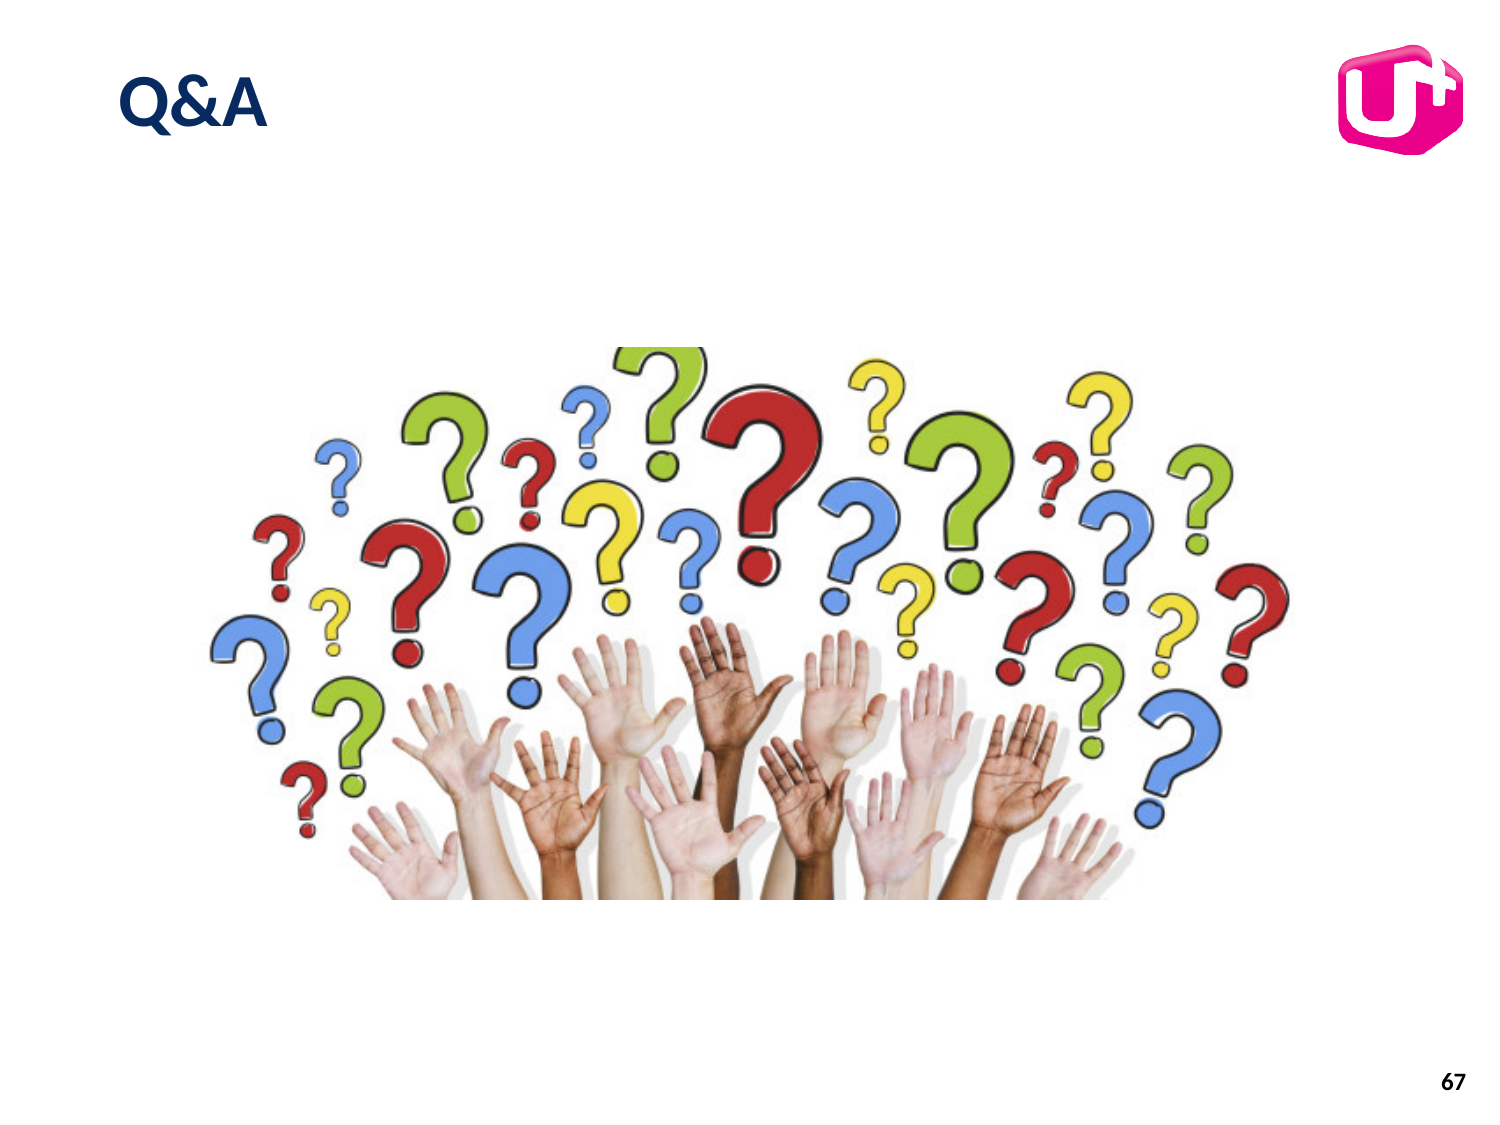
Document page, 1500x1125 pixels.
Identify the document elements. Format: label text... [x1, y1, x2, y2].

title Q&A [103, 27, 1397, 179]
picture [198, 347, 1302, 900]
picture [1397, 44, 1463, 155]
slide_number 67 [1403, 1050, 1482, 1111]
